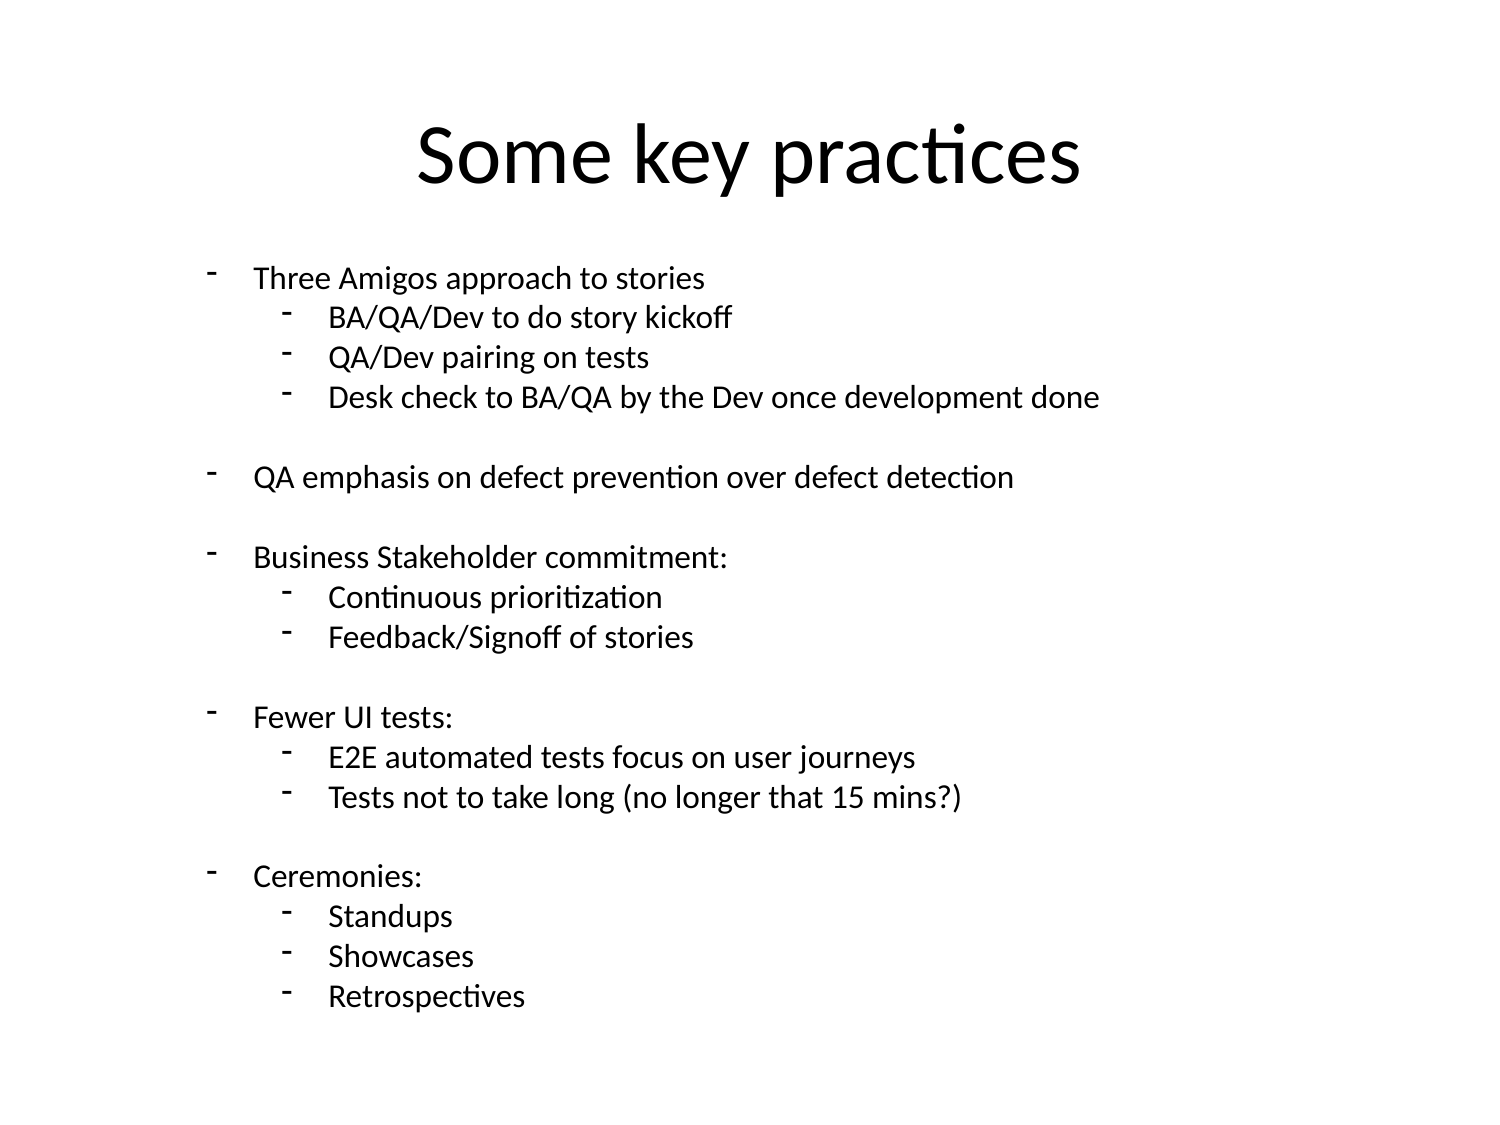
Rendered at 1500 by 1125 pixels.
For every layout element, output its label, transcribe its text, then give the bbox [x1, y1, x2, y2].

text_box Three Amigos approach to stories BA/QA/Dev to do story kickoff QA/Dev pairing on tests Desk check to BA/QA by the Dev once development done QA emphasis on defect prevention over defect detection Business Stakeholder commitment: Continuous prioritization Feedback/Signoff of stories Fewer UI tests: E2E automated tests focus on user journeys Tests not to take long (no longer that 15 mins?) Ceremonies: Standups Showcases Retrospectives [191, 248, 1252, 1067]
title Some key practices [112, 89, 1388, 209]
